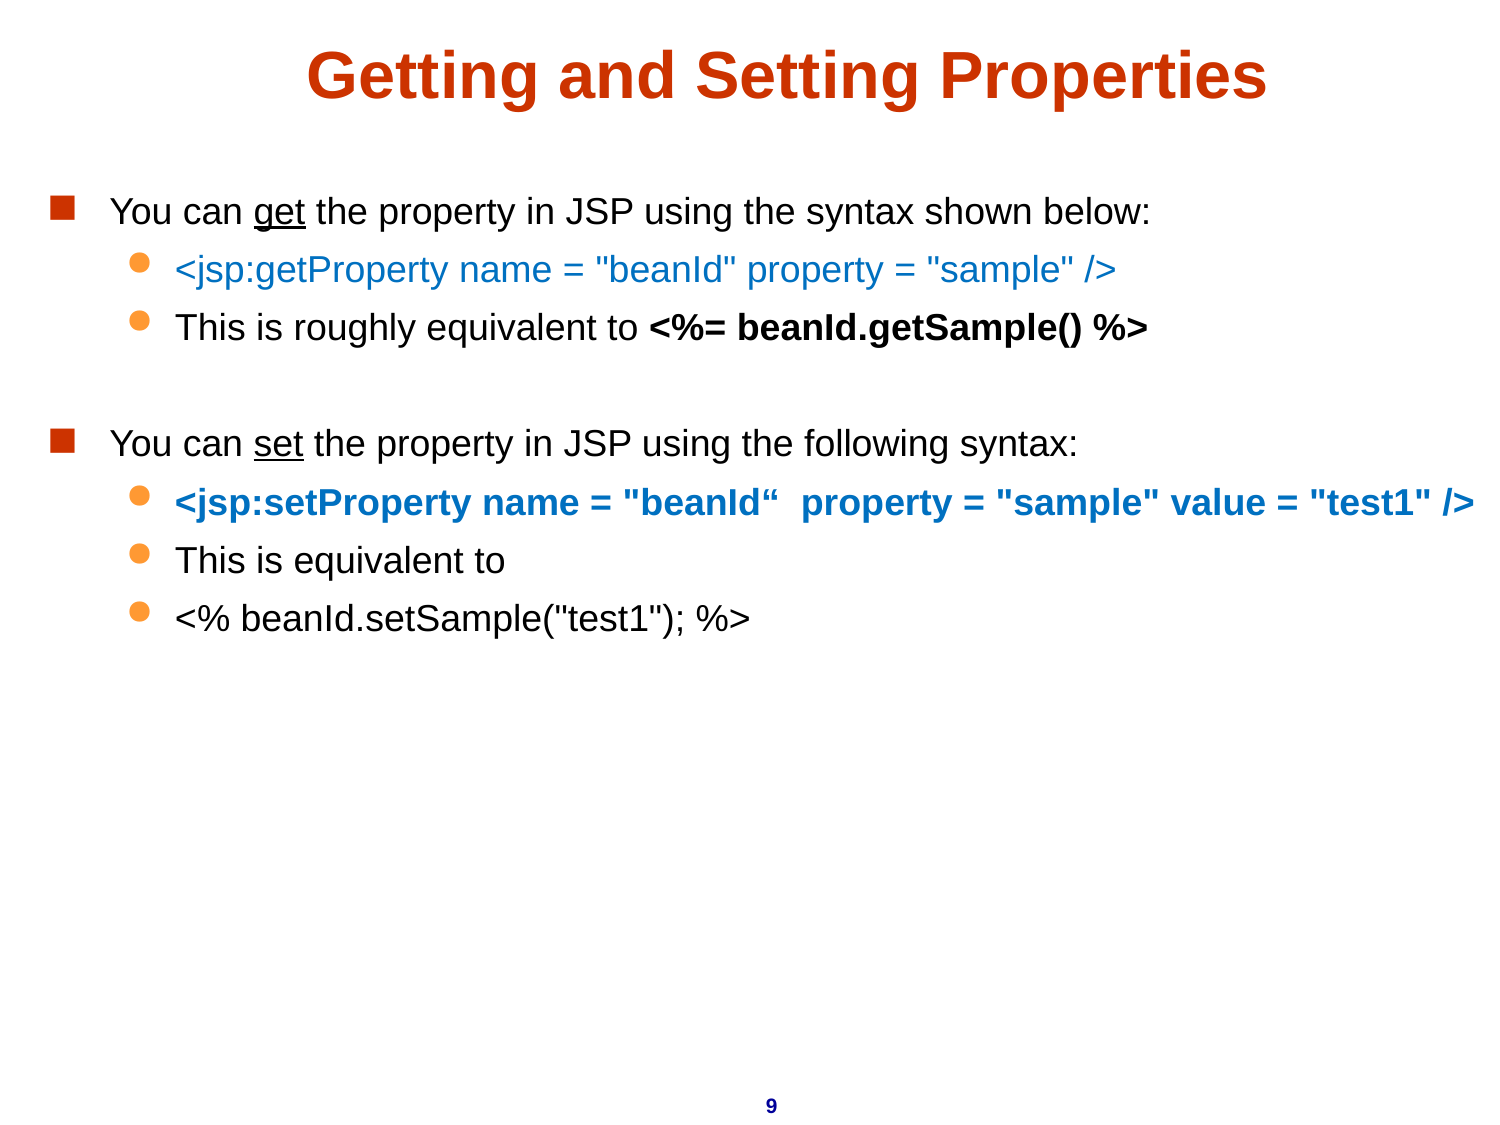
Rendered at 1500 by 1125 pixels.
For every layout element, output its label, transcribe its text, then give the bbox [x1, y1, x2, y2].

list You can get the property in JSP using the syntax shown below: <jsp:getProperty name = "beanId" property = "sample" /> This is roughly equivalent to <%= beanId.getSample() %> You can set the property in JSP using the following syntax: <jsp:setProperty name = "beanId“ property = "sample" value = "test1" /> This is equivalent to <% beanId.setSample("test1"); %> [38, 179, 1500, 984]
title Getting and Setting Properties [125, 18, 1452, 120]
